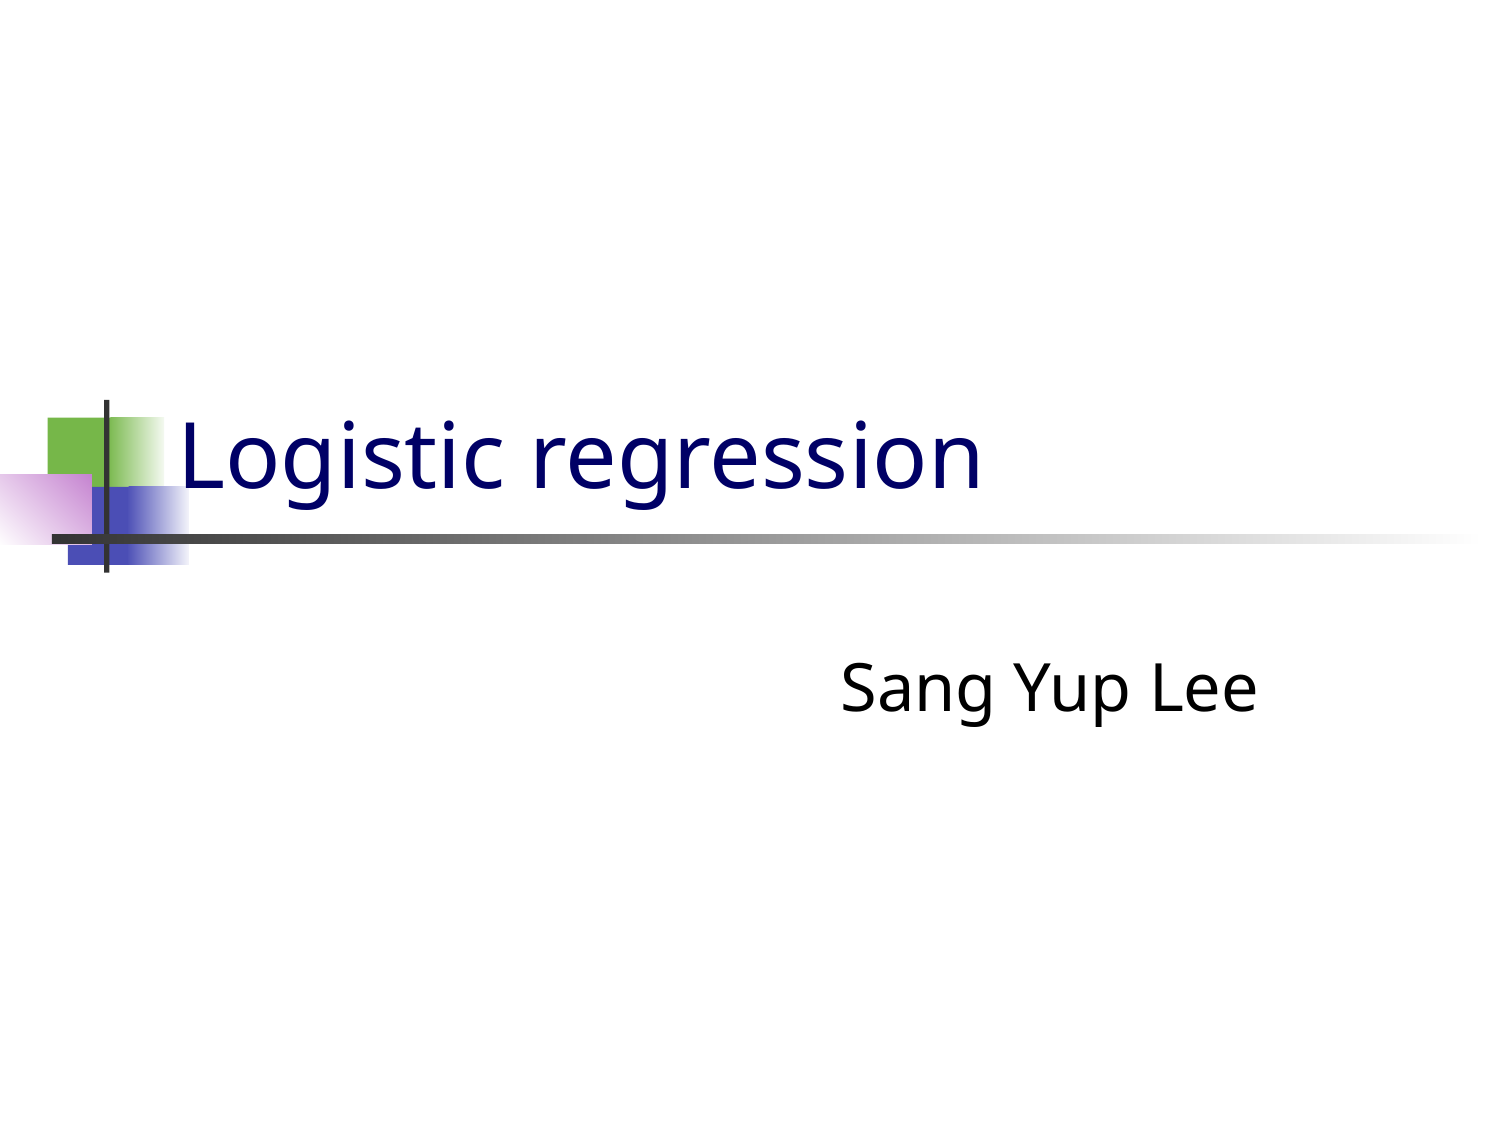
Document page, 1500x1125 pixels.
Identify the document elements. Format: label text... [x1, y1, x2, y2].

title Logistic regression [162, 275, 1438, 515]
subtitle Sang Yup Lee [162, 637, 1275, 925]
